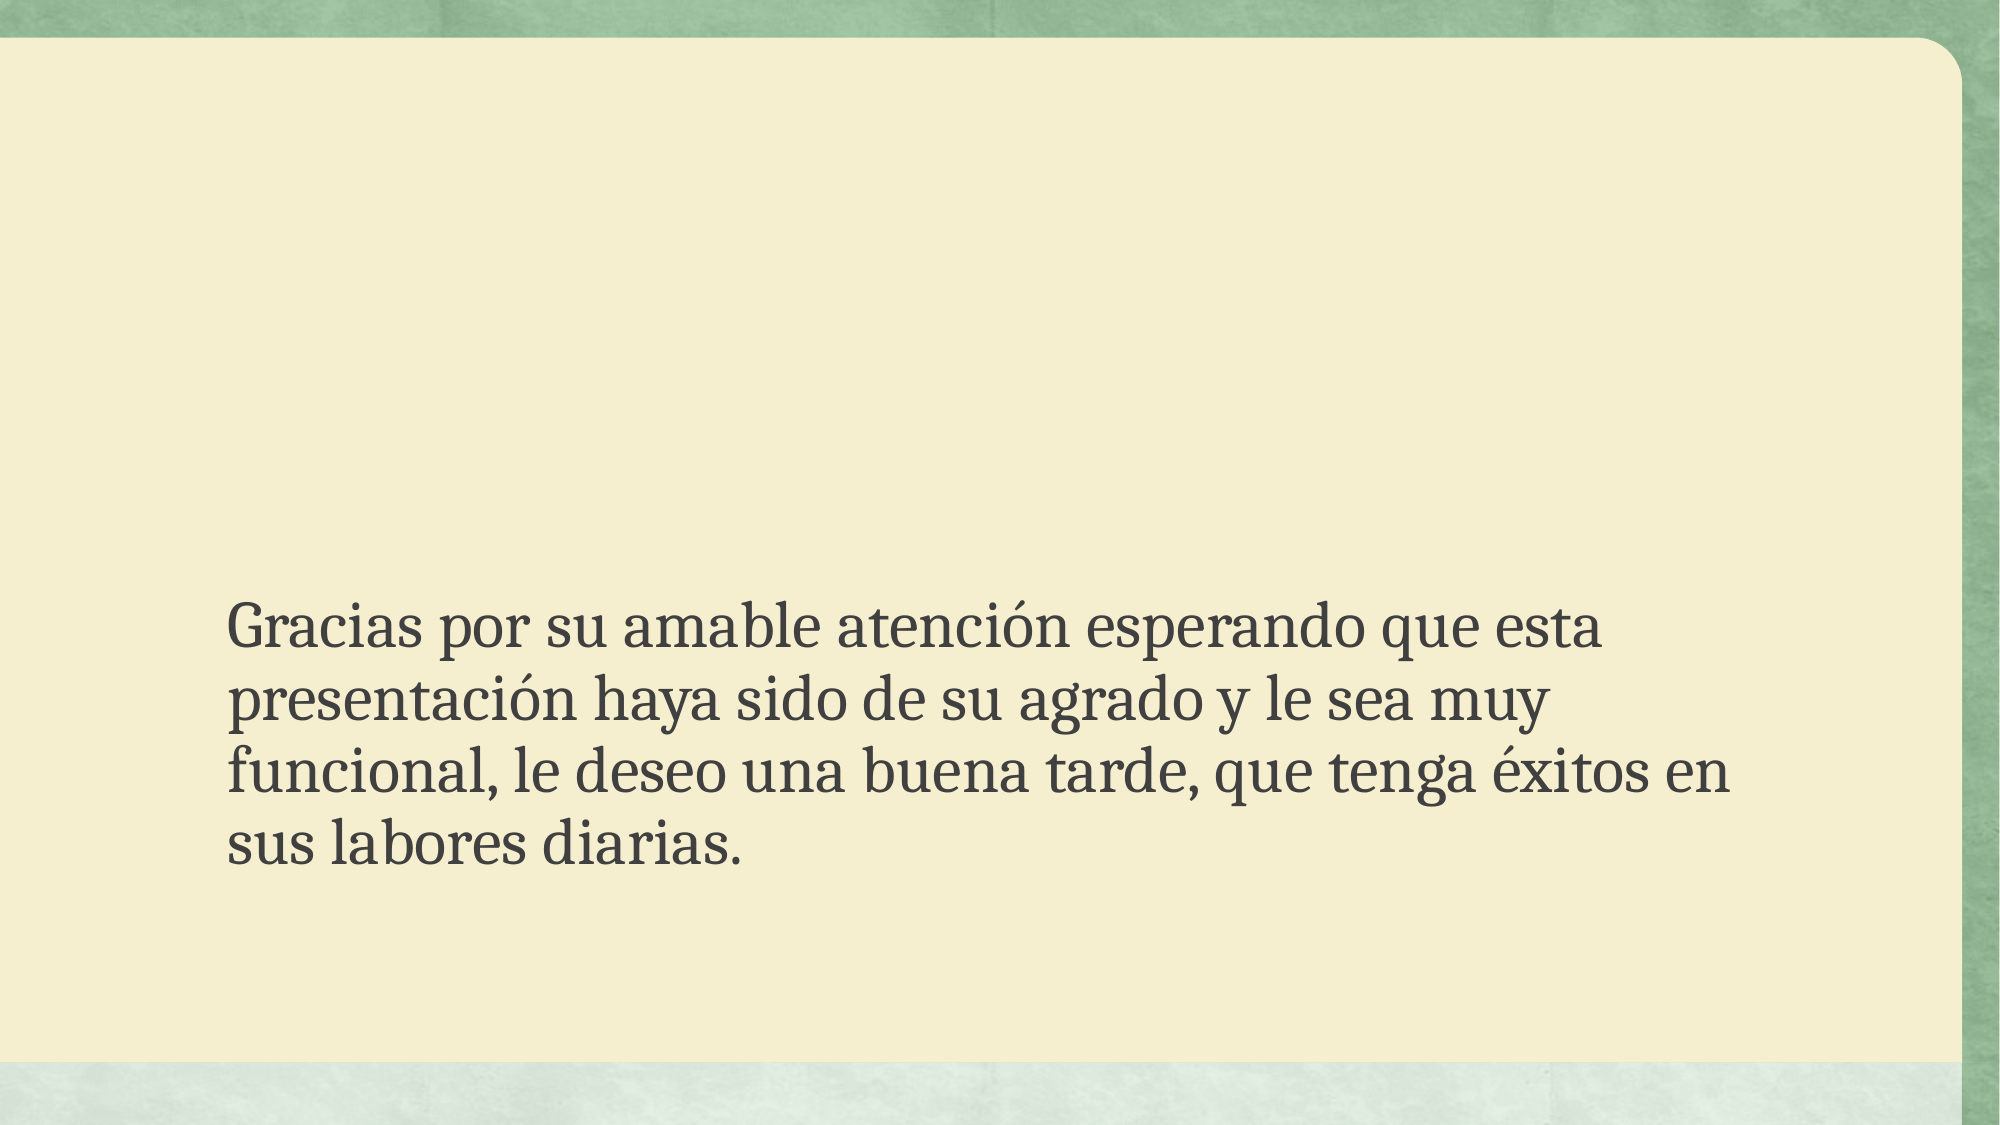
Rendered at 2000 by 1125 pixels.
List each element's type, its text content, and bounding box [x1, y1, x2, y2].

title Gracias por su amable atención esperando que esta presentación haya sido de su agrado y le sea muy funcional, le deseo una buena tarde, que tenga éxitos en sus labores diarias. [212, 238, 1788, 887]
